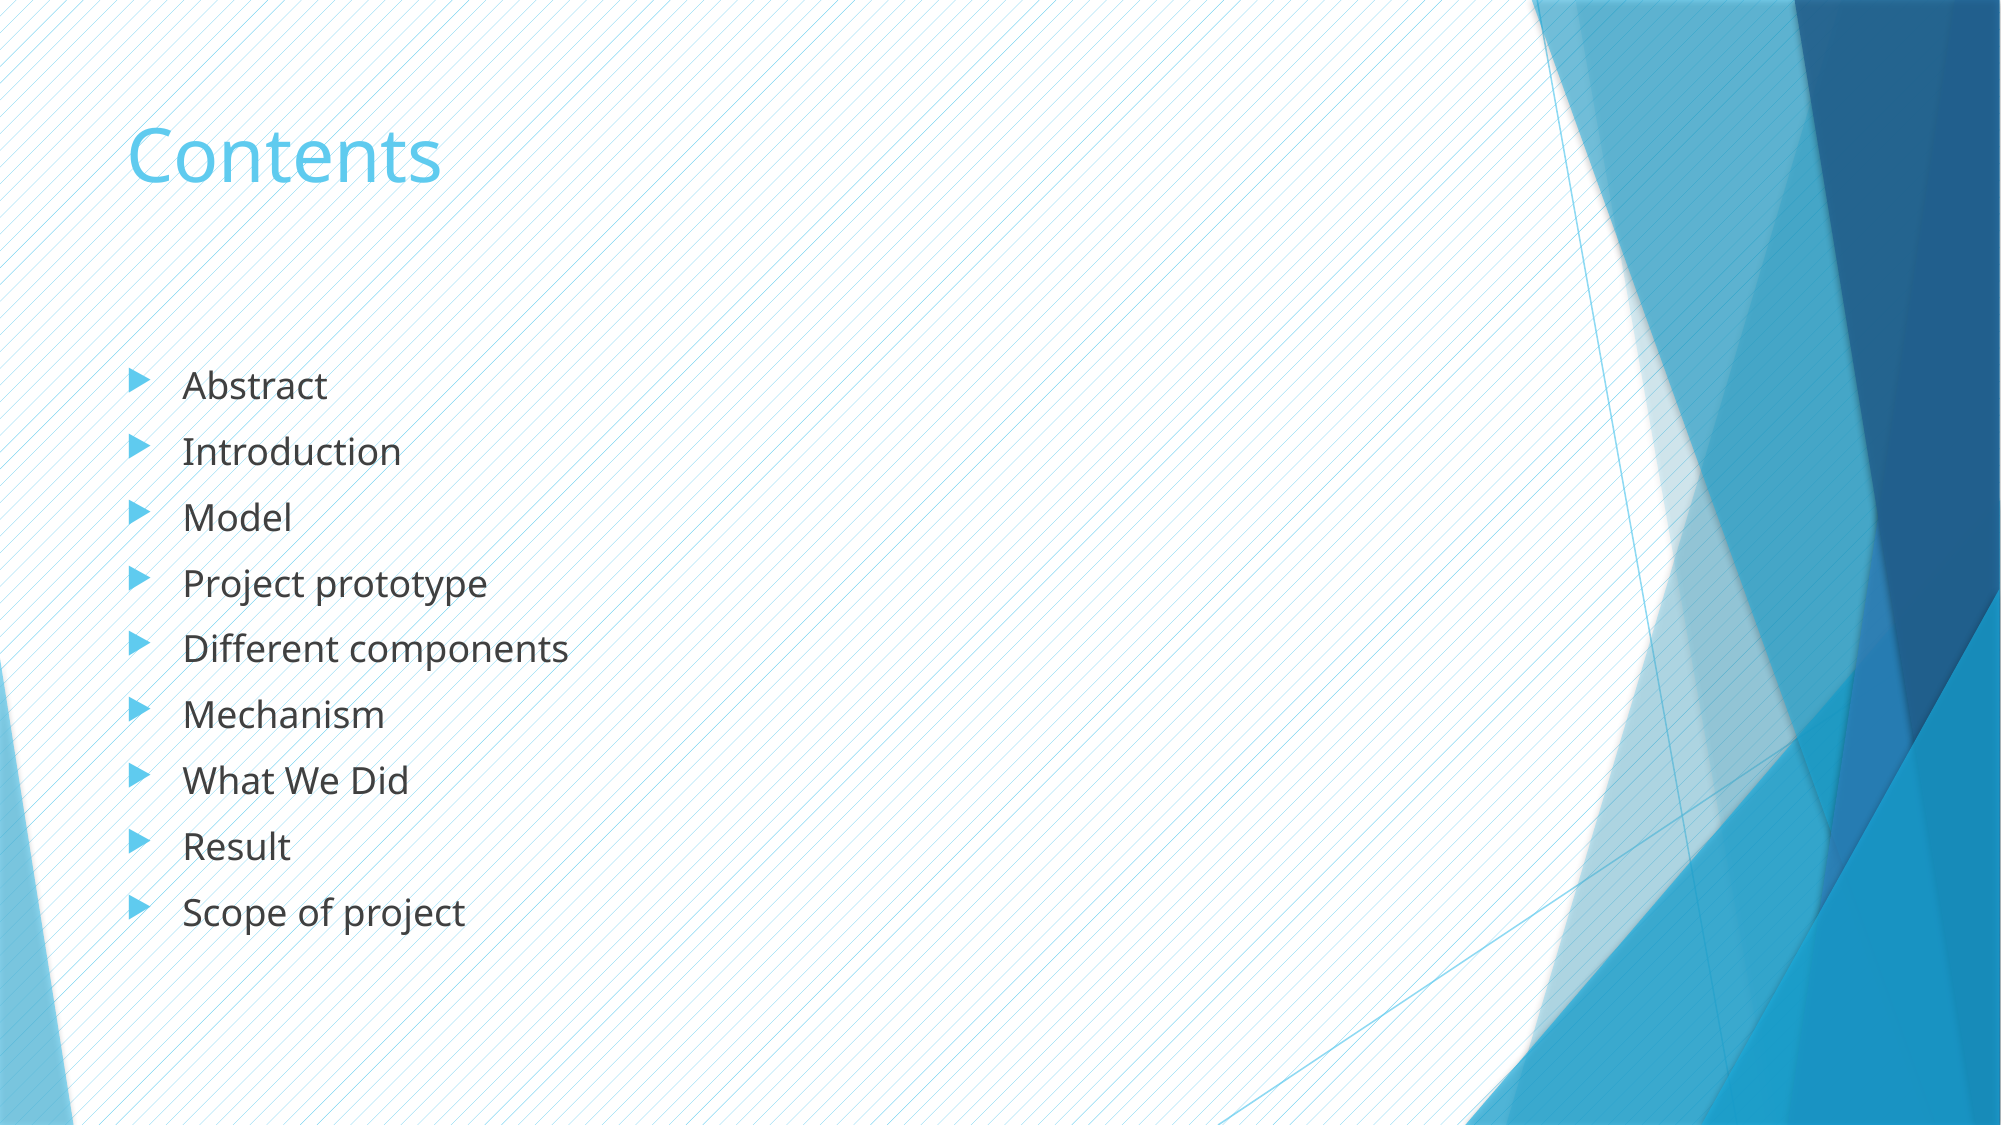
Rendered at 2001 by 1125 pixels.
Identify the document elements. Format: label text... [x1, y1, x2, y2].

list Abstract Introduction Model Project prototype Different components Mechanism What We Did Result Scope of project [111, 354, 1522, 992]
title Contents [111, 99, 1522, 317]
